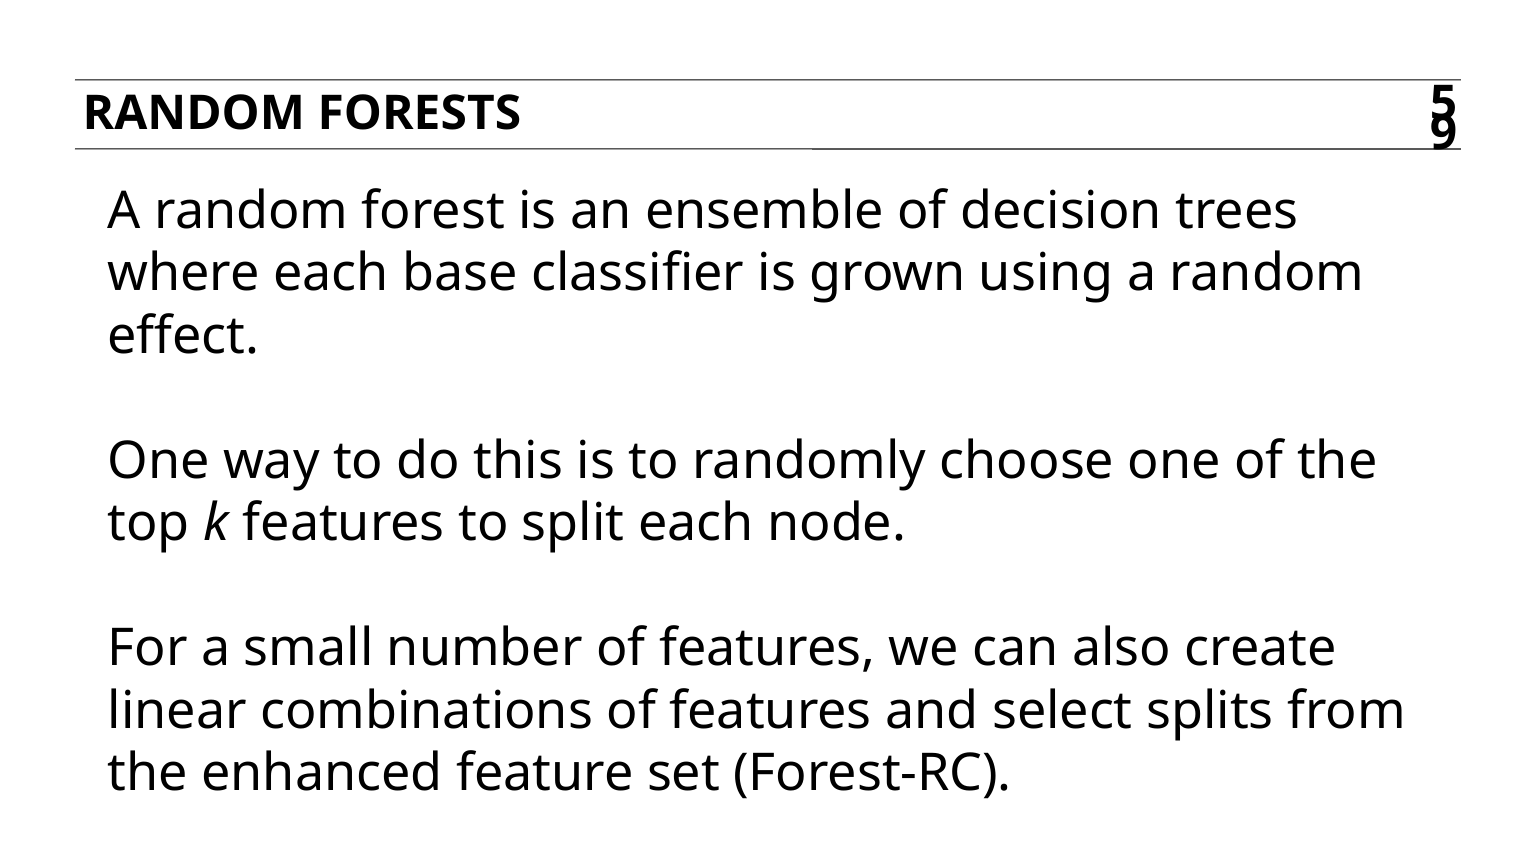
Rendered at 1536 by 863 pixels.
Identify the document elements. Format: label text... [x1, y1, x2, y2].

text_box A random forest is an ensemble of decision trees where each base classifier is grown using a random effect. One way to do this is to randomly choose one of the top k features to split each node. For a small number of features, we can also create linear combinations of features and select splits from the enhanced feature set (Forest-RC). [92, 168, 1468, 809]
slide_number 59 [1419, 86, 1461, 138]
list Random forests [67, 81, 1118, 132]
